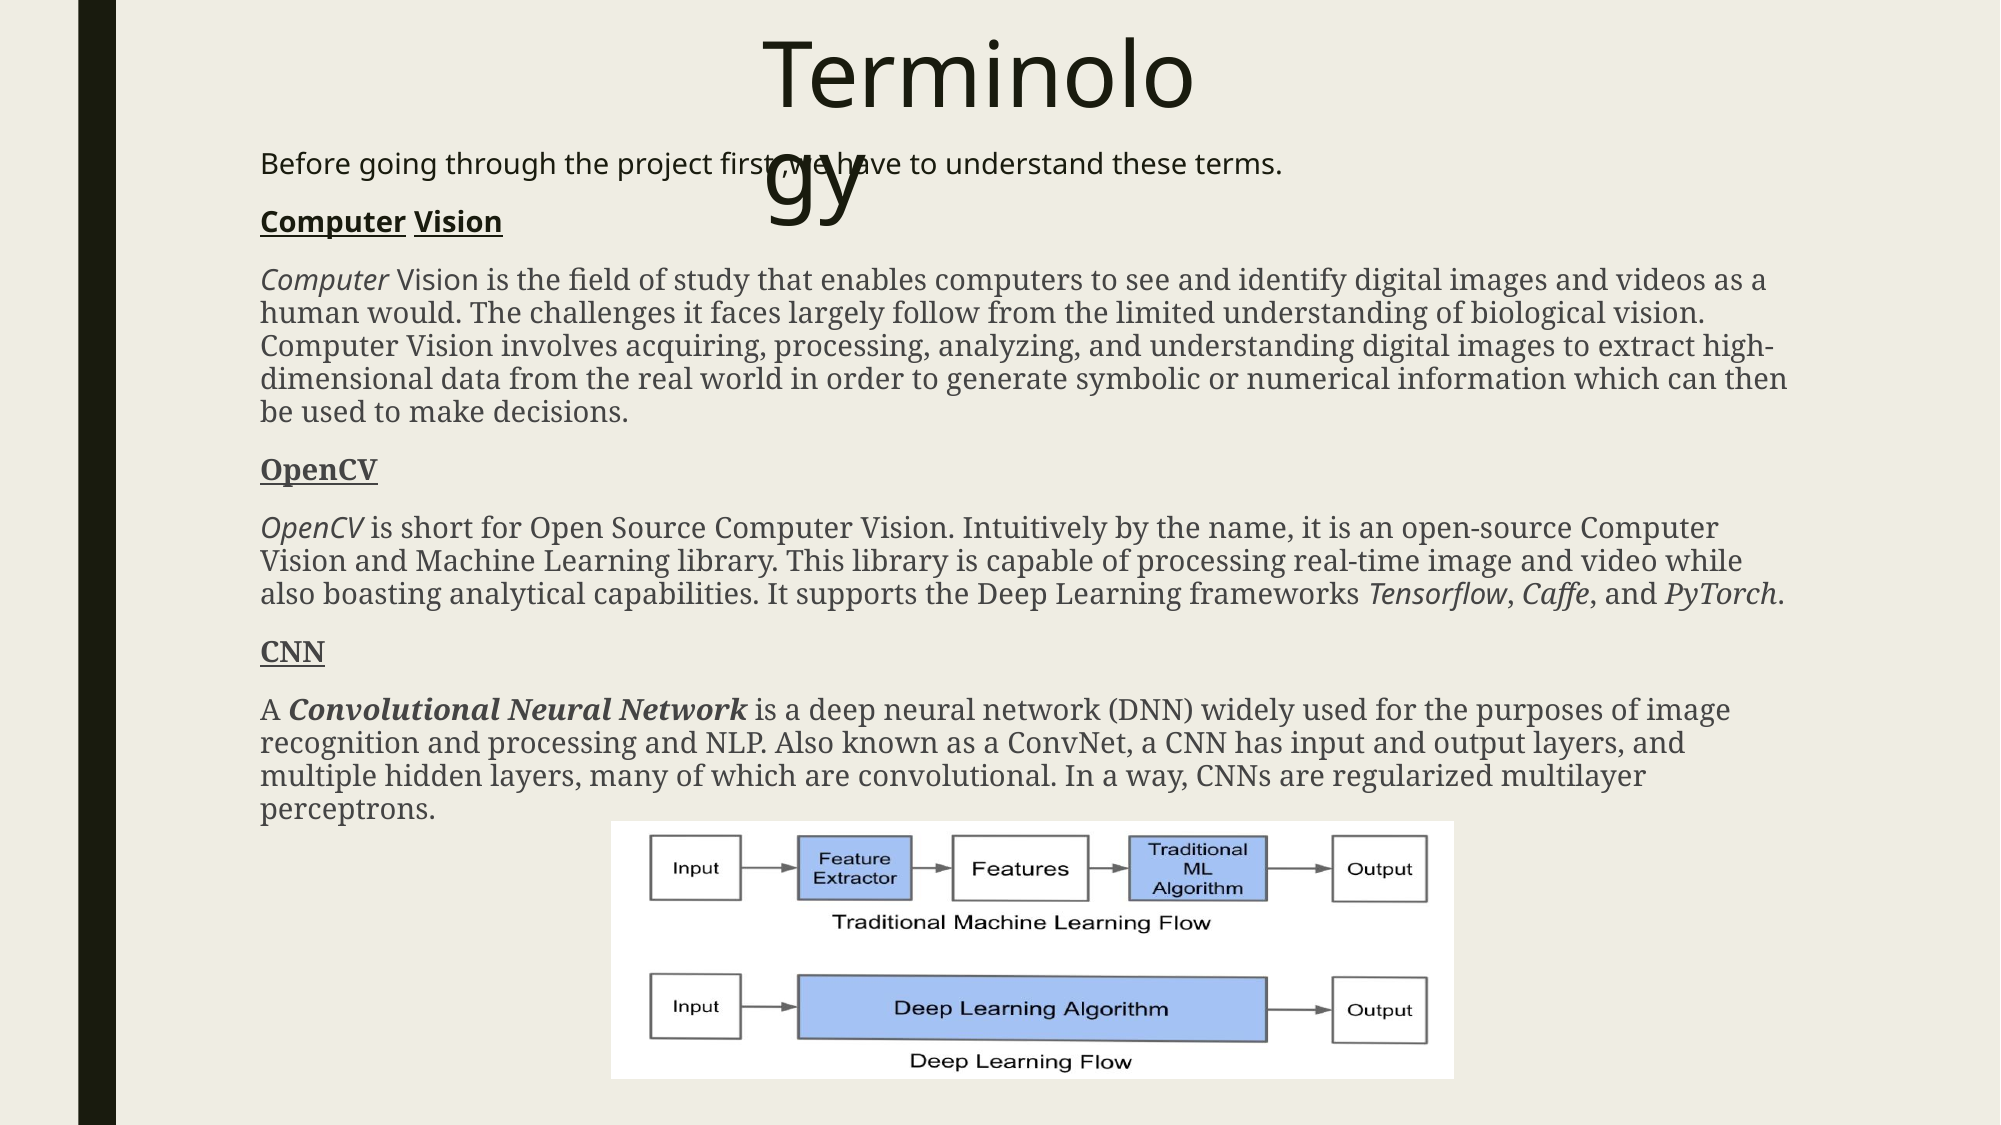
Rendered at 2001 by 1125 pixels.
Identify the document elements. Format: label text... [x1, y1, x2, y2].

picture [611, 821, 1454, 1079]
title Terminology [747, 21, 1247, 140]
list Before going through the project first ,we have to understand these terms. Computer Vision Computer Vision is the field of study that enables computers to see and identify digital images and videos as a human would. The challenges it faces largely follow from the limited understanding of biological vision. Computer Vision involves acquiring, processing, analyzing, and understanding digital images to extract high-dimensional data from the real world in order to generate symbolic or numerical information which can then be used to make decisions. OpenCV OpenCV is short for Open Source Computer Vision. Intuitively by the name, it is an open-source Computer Vision and Machine Learning library. This library is capable of processing real-time image and video while also boasting analytical capabilities. It supports the Deep Learning frameworks Tensorflow, Caffe, and PyTorch. CNN A Convolutional Neural Network is a deep neural network (DNN) widely used for the purposes of image recognition and processing and NLP. Also known as a ConvNet, a CNN has input and output layers, and multiple hidden layers, many of which are convolutional. In a way, CNNs are regularized multilayer perceptrons. [245, 140, 1821, 1104]
